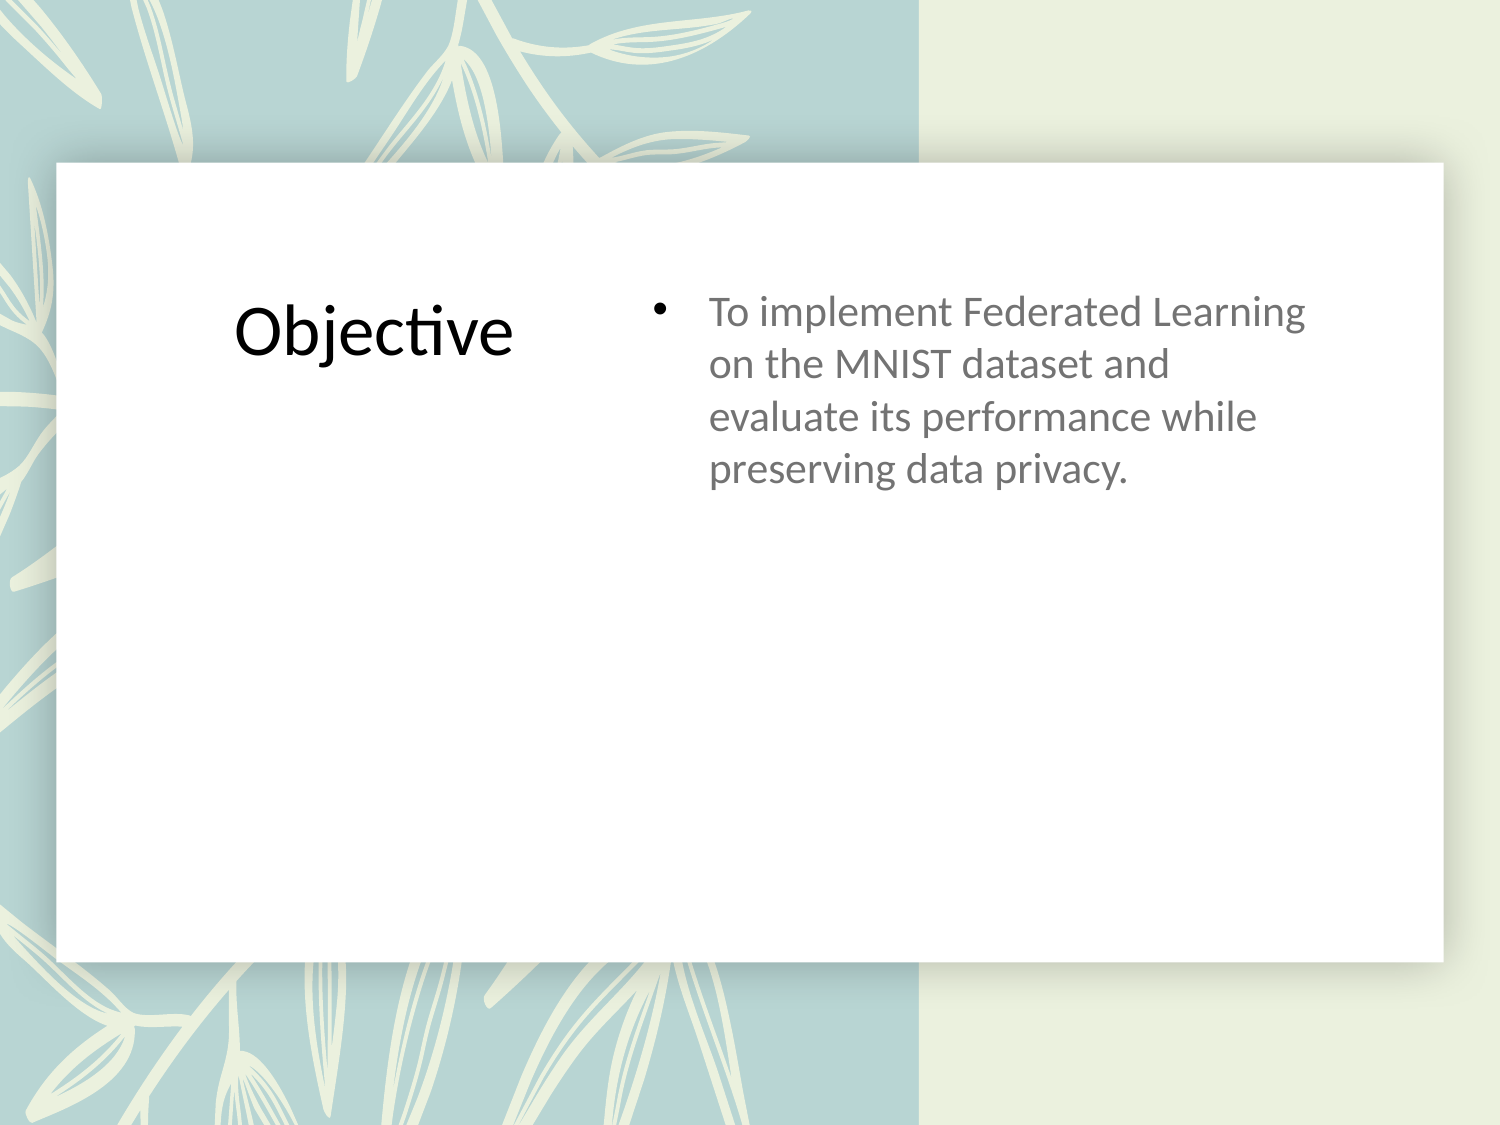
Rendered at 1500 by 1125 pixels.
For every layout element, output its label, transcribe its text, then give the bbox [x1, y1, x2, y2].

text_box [0, 0, 919, 1125]
list To implement Federated Learning on the MNIST dataset and evaluate its performance while preserving data privacy. [923, 275, 1332, 850]
text_box [920, 0, 1500, 1125]
text_box [923, 160, 1446, 965]
